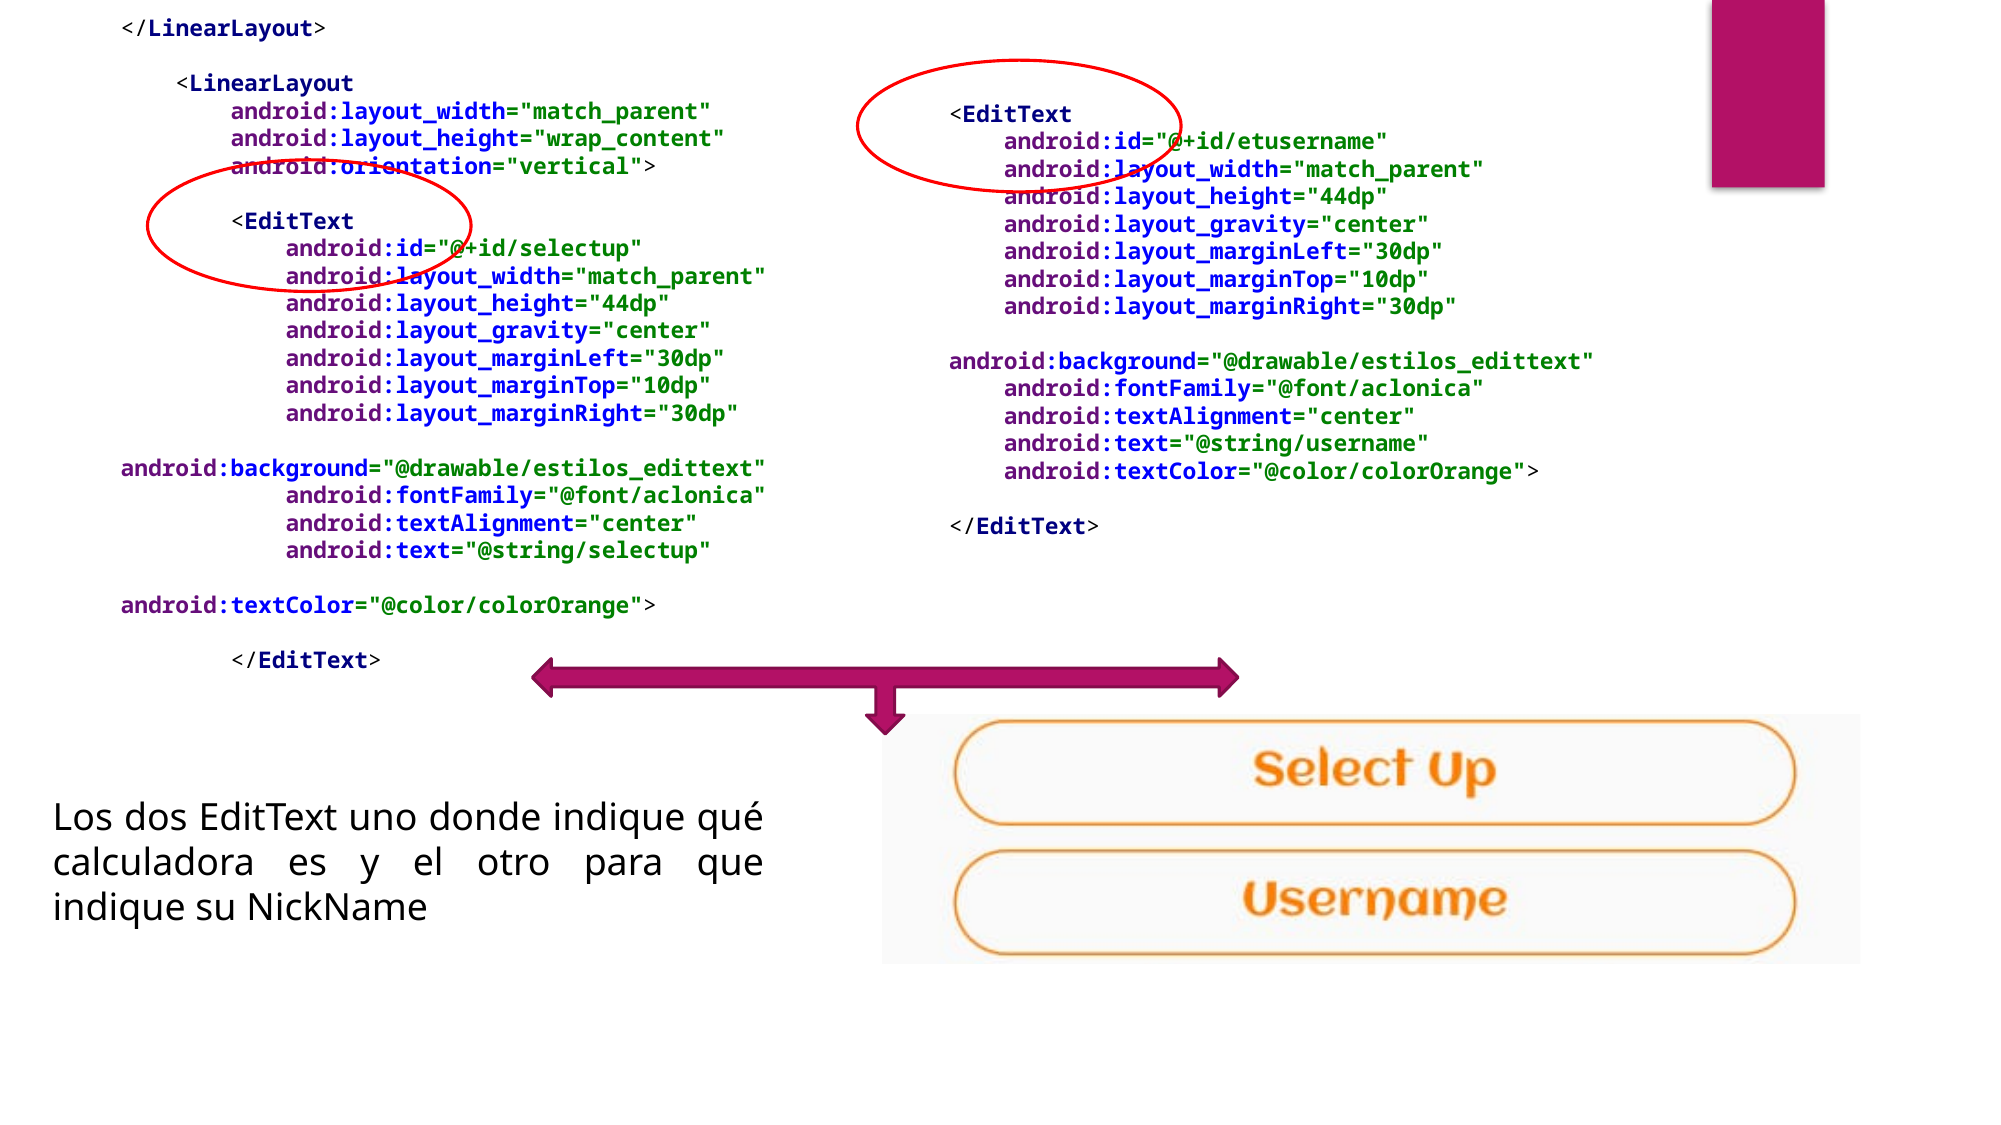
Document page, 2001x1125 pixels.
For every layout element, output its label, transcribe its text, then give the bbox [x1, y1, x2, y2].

text_box [855, 58, 1183, 194]
text_box </LinearLayout> <LinearLayout android:layout_width="match_parent" android:layout_height="wrap_content" android:orientation="vertical"> <EditText android:id="@+id/selectup" android:layout_width="match_parent" android:layout_height="44dp" android:layout_gravity="center" android:layout_marginLeft="30dp" android:layout_marginTop="10dp" android:layout_marginRight="30dp" android:background="@drawable/estilos_edittext" android:fontFamily="@font/aclonica" android:textAlignment="center" android:text="@string/selectup" android:textColor="@color/colorOrange"> </EditText> [105, 6, 837, 681]
picture [873, 713, 1861, 964]
text_box [531, 657, 1240, 713]
text_box [145, 158, 473, 294]
text_box Los dos EditText uno donde indique qué calculadora es y el otro para que indique su NickName [38, 785, 780, 936]
text_box [864, 713, 872, 719]
text_box <EditText android:id="@+id/etusername" android:layout_width="match_parent" android:layout_height="44dp" android:layout_gravity="center" android:layout_marginLeft="30dp" android:layout_marginTop="10dp" android:layout_marginRight="30dp" android:background="@drawable/estilos_edittext" android:fontFamily="@font/aclonica" android:textAlignment="center" android:text="@string/username" android:textColor="@color/colorOrange"> </EditText> [933, 91, 1638, 547]
